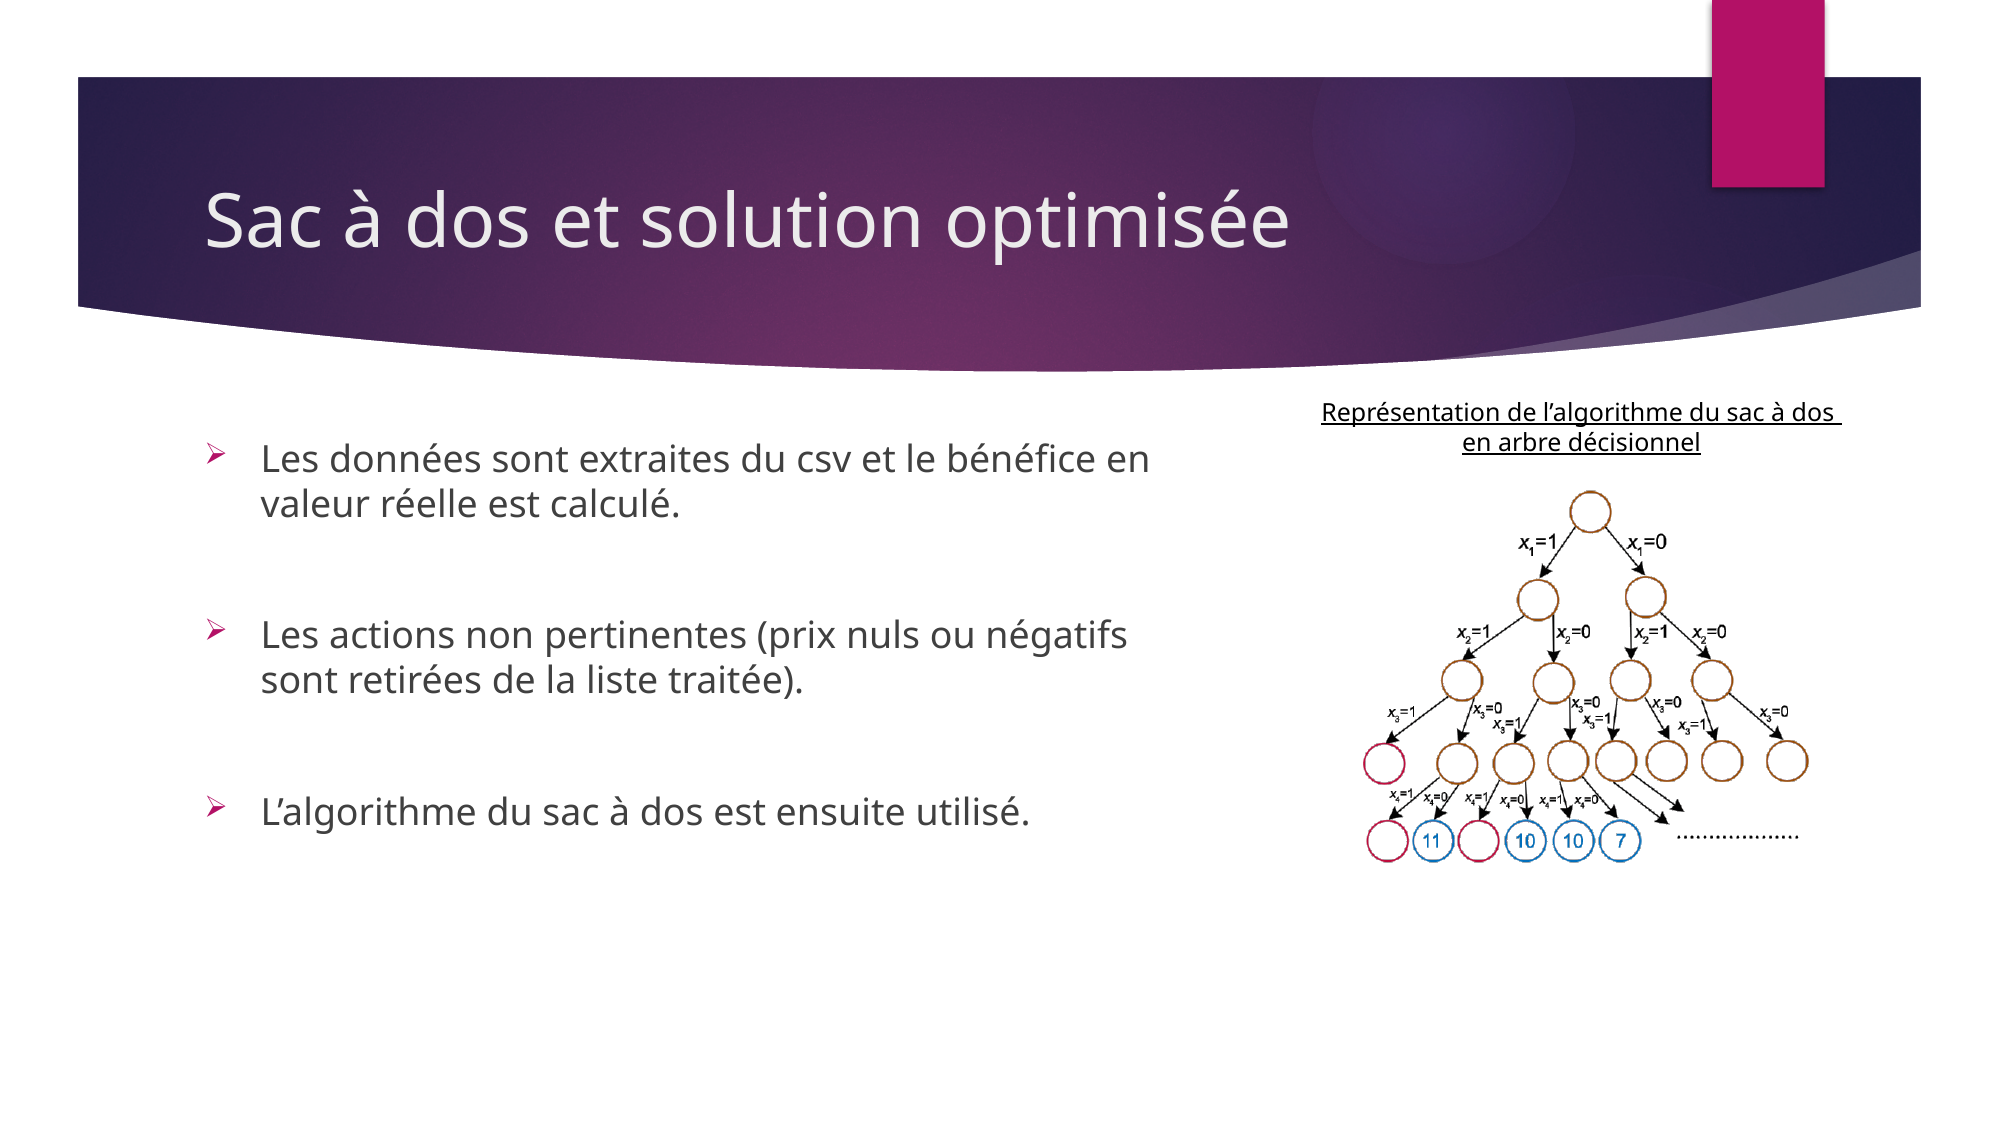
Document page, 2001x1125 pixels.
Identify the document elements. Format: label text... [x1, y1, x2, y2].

title Sac à dos et solution optimisée [189, 159, 1627, 276]
text_box Représentation de l’algorithme du sac à dos en arbre décisionnel [1185, 389, 1978, 464]
list Les données sont extraites du csv et le bénéfice en valeur réelle est calculé. Les actions non pertinentes (prix nuls ou négatifs sont retirées de la liste traitée). L’algorithme du sac à dos est ensuite utilisé. [189, 427, 1191, 988]
picture [1363, 488, 1811, 865]
